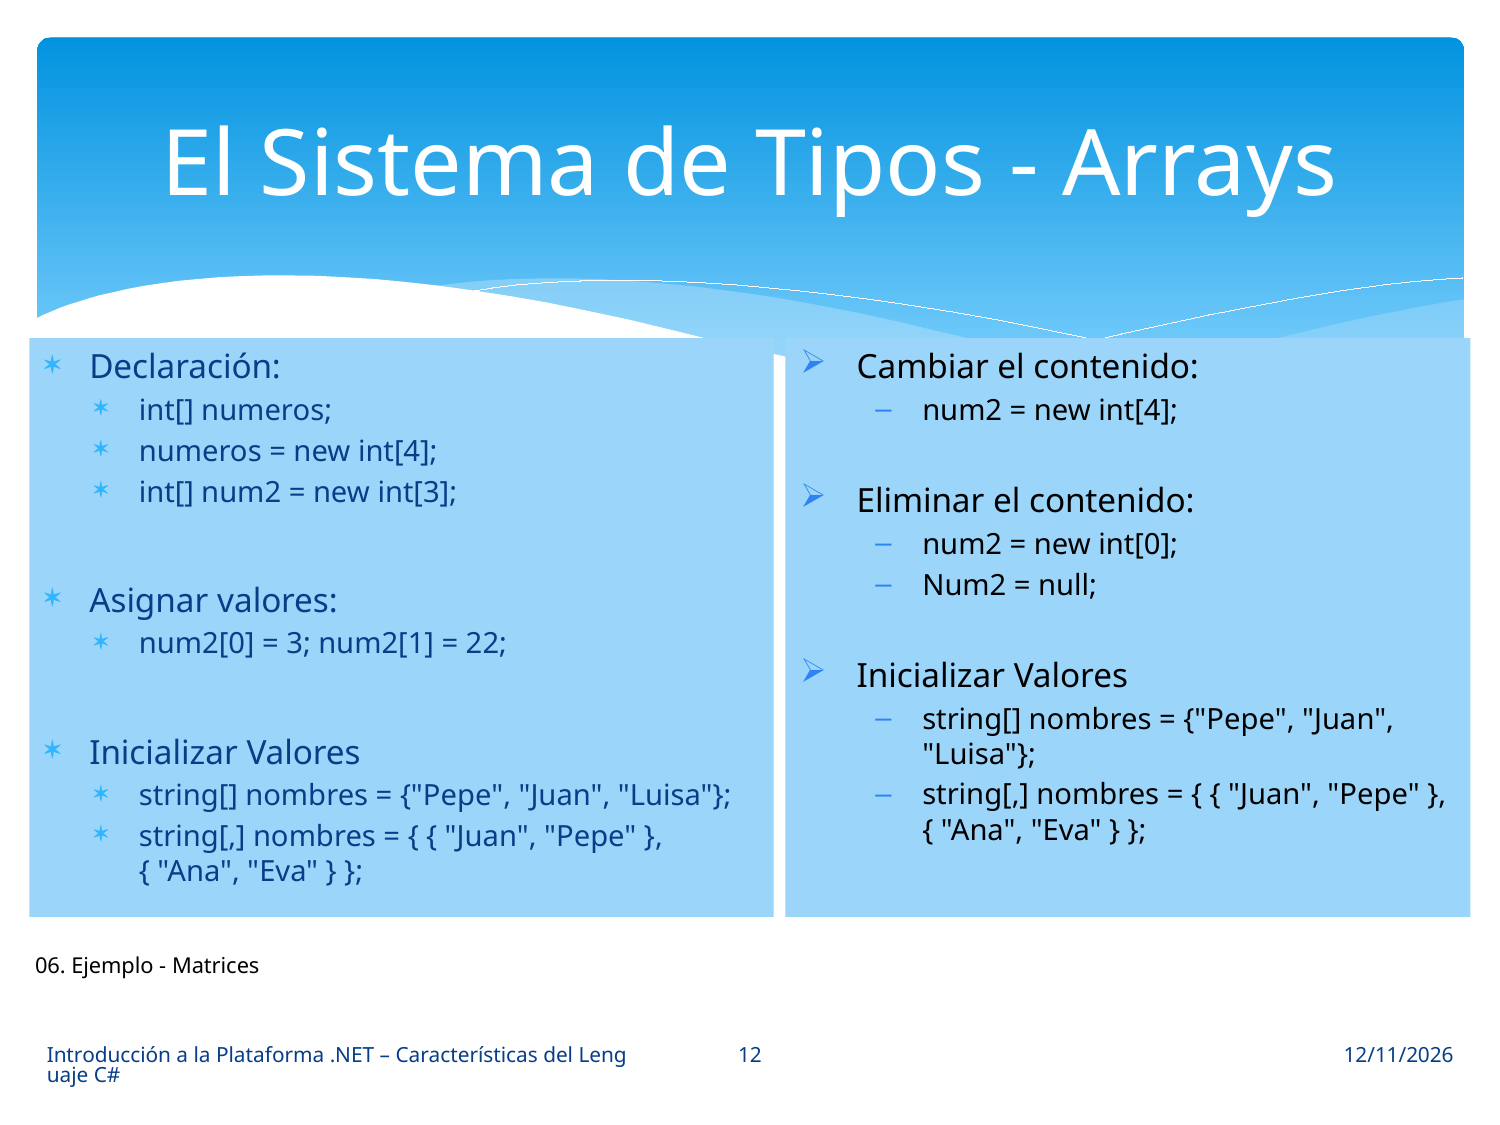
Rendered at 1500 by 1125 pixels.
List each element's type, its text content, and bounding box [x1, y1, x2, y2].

footer Introducción a la Plataforma .NET – Características del Lenguaje C# [31, 1025, 653, 1086]
text_box 06. Ejemplo - Matrices [20, 944, 275, 986]
list Declaración: int[] numeros; numeros = new int[4]; int[] num2 = new int[3]; Asignar valores: num2[0] = 3; num2[1] = 22; Inicializar Valores string[] nombres = {"Pepe", "Juan", "Luisa"}; string[,] nombres = { { "Juan", "Pepe" }, { "Ana", "Eva" } }; [29, 338, 774, 917]
text_box Cambiar el contenido: num2 = new int[4]; Eliminar el contenido: num2 = new int[0]; Num2 = null; Inicializar Valores string[] nombres = {"Pepe", "Juan", "Luisa"}; string[,] nombres = { { "Juan", "Pepe" }, { "Ana", "Eva" } }; [785, 338, 1471, 917]
title El Sistema de Tipos - Arrays [75, 55, 1425, 261]
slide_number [847, 1025, 1469, 1086]
slide_number 12 [654, 1025, 846, 1086]
